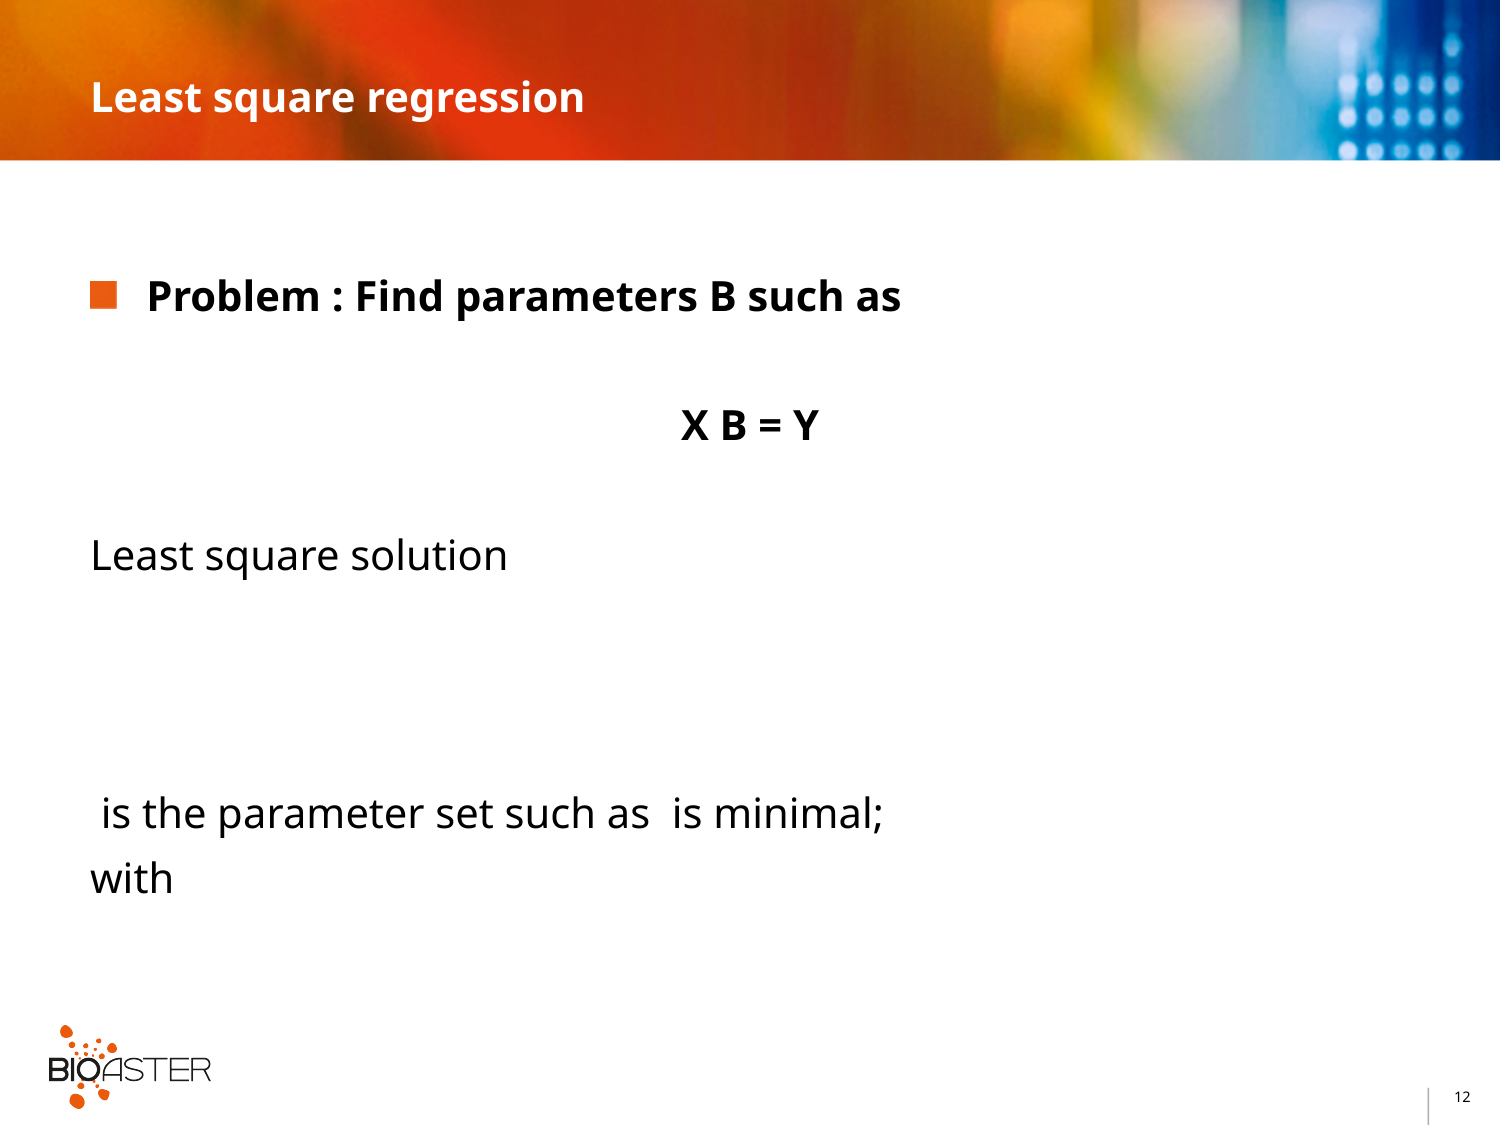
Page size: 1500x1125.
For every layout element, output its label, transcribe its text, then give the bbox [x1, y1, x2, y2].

picture [1425, 108, 1434, 125]
picture [0, 0, 1500, 1125]
picture [1425, 77, 1434, 94]
footer [75, 1067, 1425, 1125]
title Least square regression [75, 0, 1425, 192]
slide_number 12 [1425, 1067, 1500, 1125]
